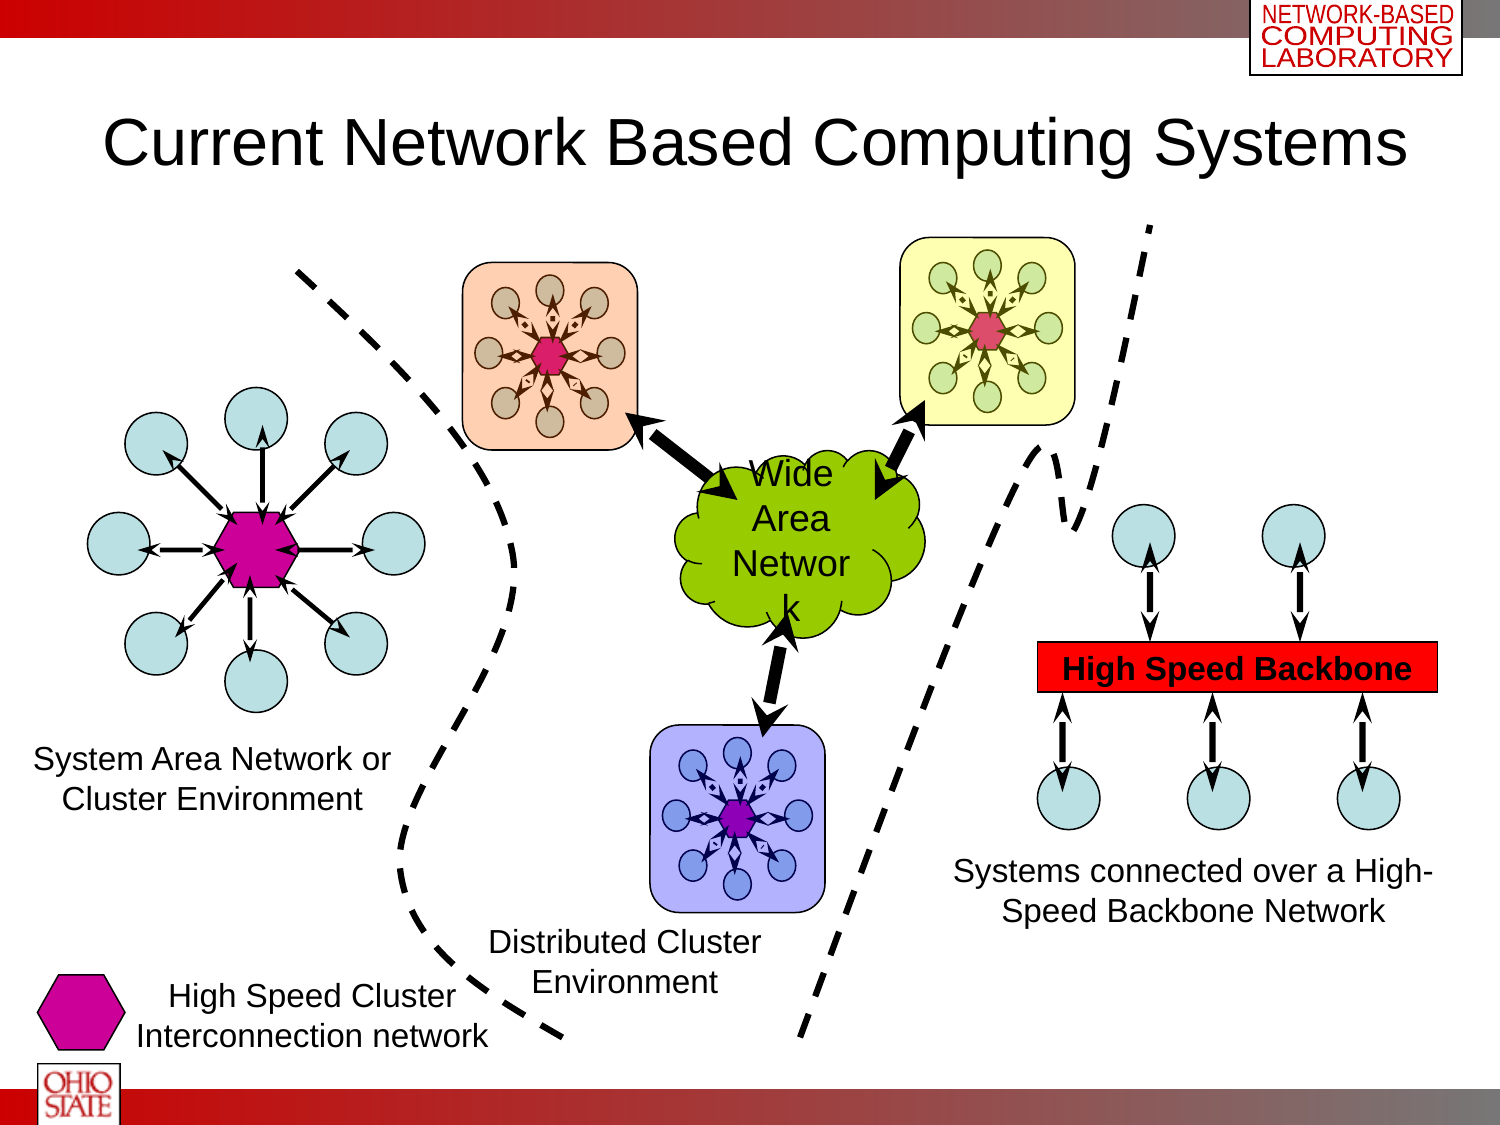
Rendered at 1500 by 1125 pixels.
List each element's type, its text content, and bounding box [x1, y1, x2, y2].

text_box [214, 512, 300, 588]
text_box [243, 641, 257, 663]
text_box [330, 450, 350, 470]
text_box [330, 619, 350, 638]
text_box [274, 543, 296, 557]
text_box [1079, 224, 1151, 503]
text_box [287, 262, 382, 529]
text_box [324, 416, 362, 475]
text_box [124, 612, 188, 675]
text_box [243, 574, 257, 596]
text_box [527, 1017, 563, 1038]
text_box [137, 543, 159, 557]
text_box [274, 505, 294, 526]
text_box [218, 505, 238, 526]
text_box [87, 512, 150, 575]
text_box [224, 387, 288, 450]
text_box [204, 543, 226, 557]
text_box [324, 612, 382, 675]
picture [37, 1063, 121, 1125]
text_box [124, 412, 188, 475]
text_box [362, 517, 382, 573]
text_box [219, 562, 238, 583]
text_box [387, 237, 1076, 1008]
text_box System Area Network or Cluster Environment [12, 729, 382, 825]
title Current Network Based Computing Systems [75, 45, 1425, 233]
text_box [256, 504, 269, 526]
text_box [224, 649, 288, 713]
text_box [37, 974, 112, 1050]
text_box [162, 450, 182, 470]
text_box [354, 543, 376, 557]
text_box [174, 617, 193, 638]
text_box [274, 574, 295, 593]
text_box High Speed Cluster Interconnection network [112, 967, 513, 1062]
text_box [256, 424, 269, 446]
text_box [937, 504, 1451, 938]
